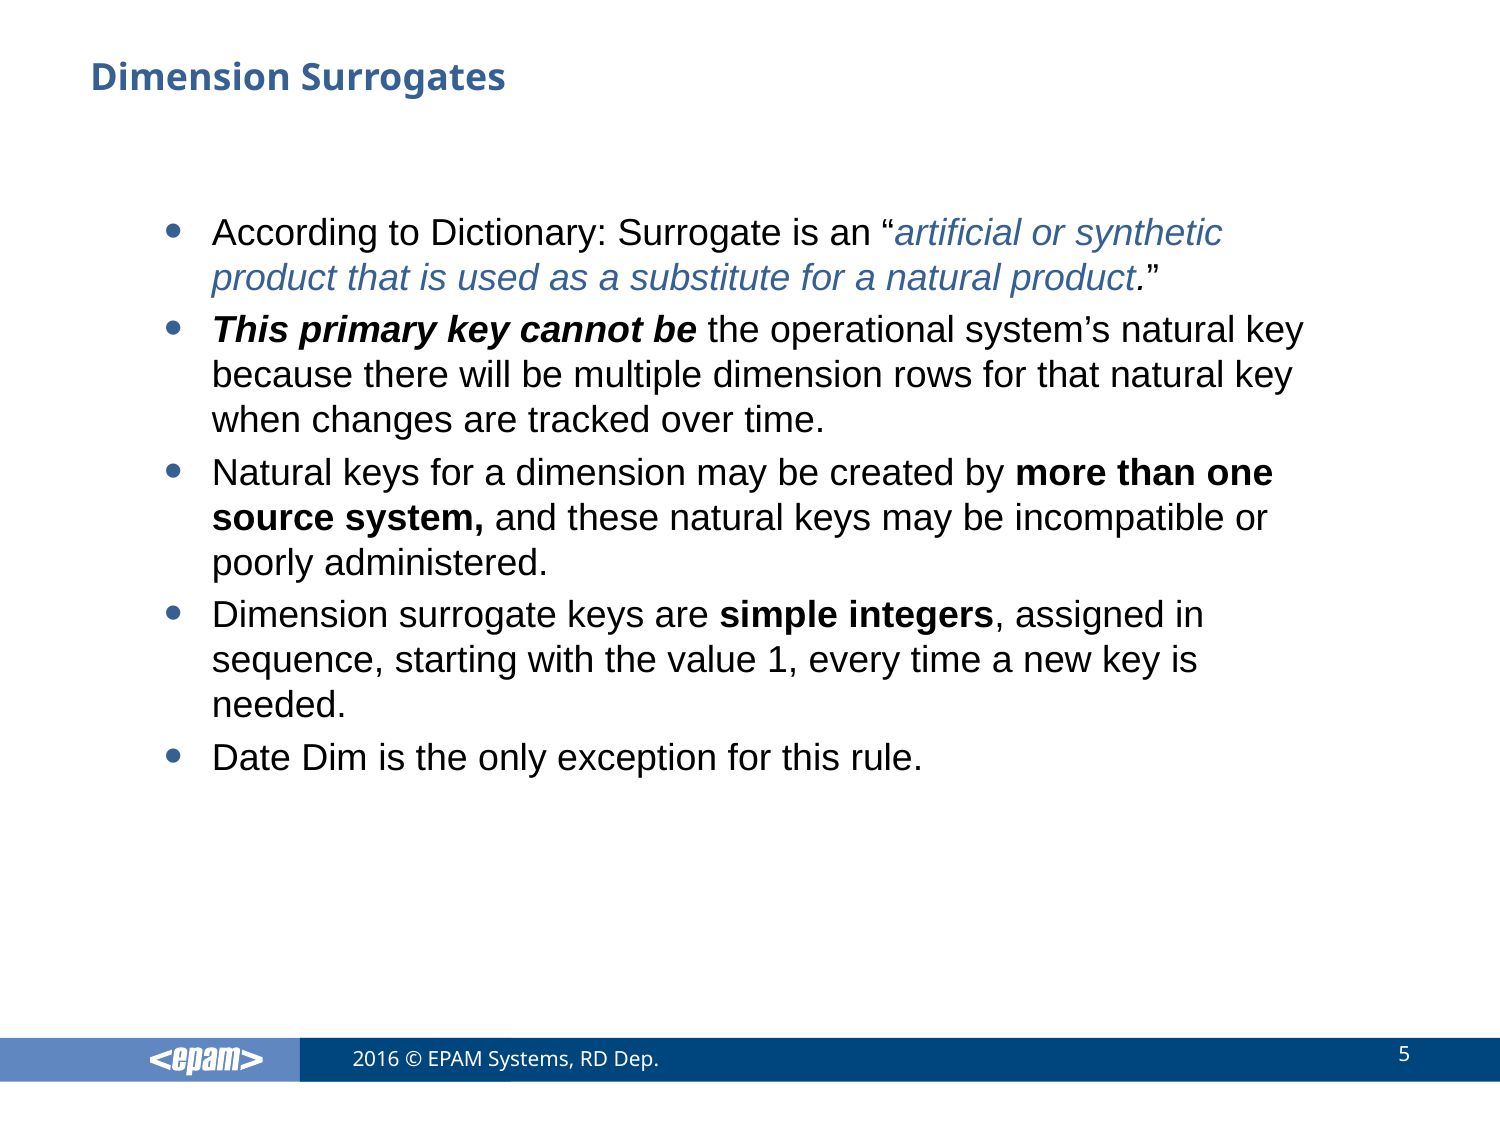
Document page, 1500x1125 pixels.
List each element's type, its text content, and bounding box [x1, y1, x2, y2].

list According to Dictionary: Surrogate is an “artificial or synthetic product that is used as a substitute for a natural product.” This primary key cannot be the operational system’s natural key because there will be multiple dimension rows for that natural key when changes are tracked over time. Natural keys for a dimension may be created by more than one source system, and these natural keys may be incompatible or poorly administered. Dimension surrogate keys are simple integers, assigned in sequence, starting with the value 1, every time a new key is needed. Date Dim is the only exception for this rule. [150, 200, 1350, 988]
slide_number 5 [1262, 1025, 1425, 1085]
title Dimension Surrogates [75, 45, 1425, 163]
footer 2016 © EPAM Systems, RD Dep. [337, 1028, 738, 1088]
